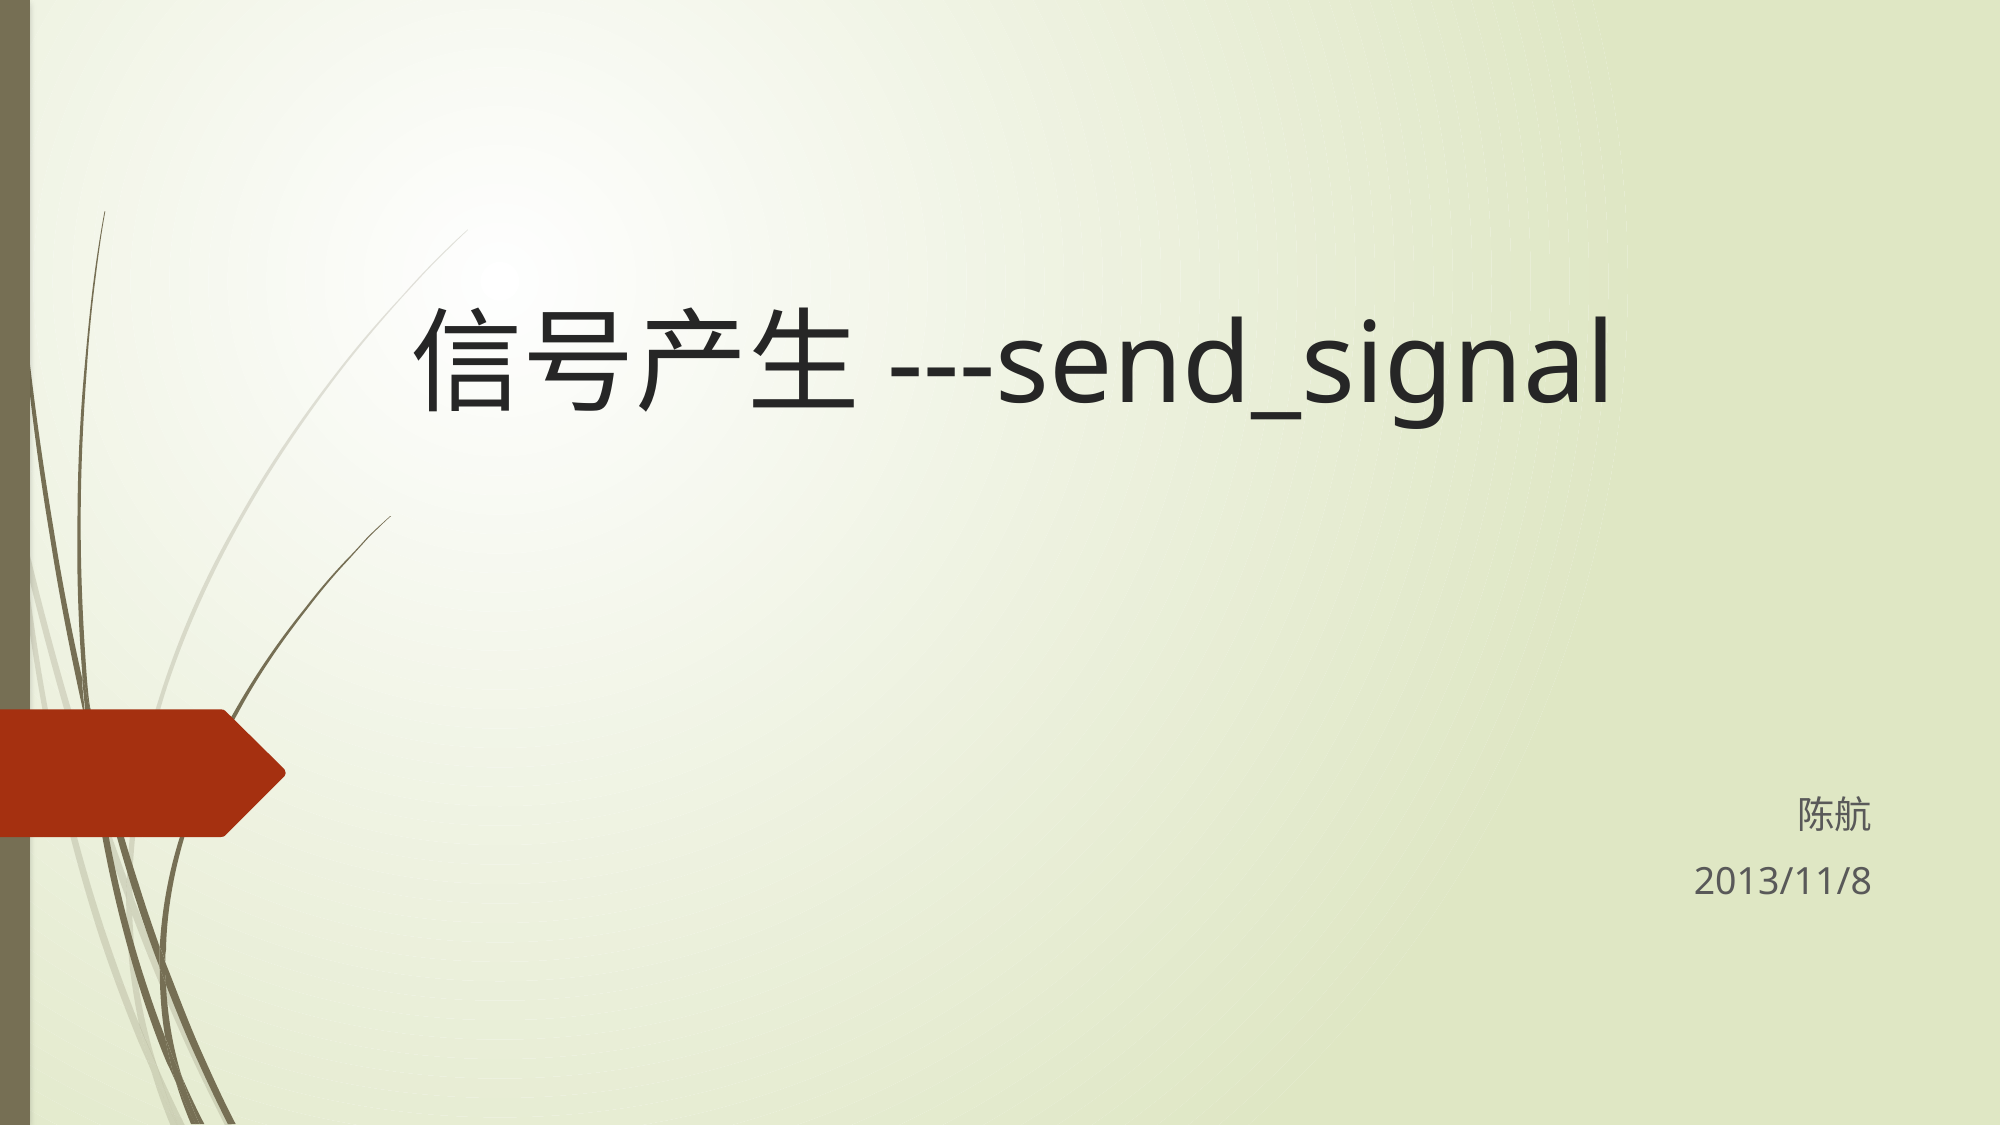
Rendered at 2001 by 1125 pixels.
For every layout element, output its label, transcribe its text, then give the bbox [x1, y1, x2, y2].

title 信号产生---send_signal [395, 61, 1858, 433]
subtitle 陈航 2013/11/8 [424, 783, 1888, 969]
